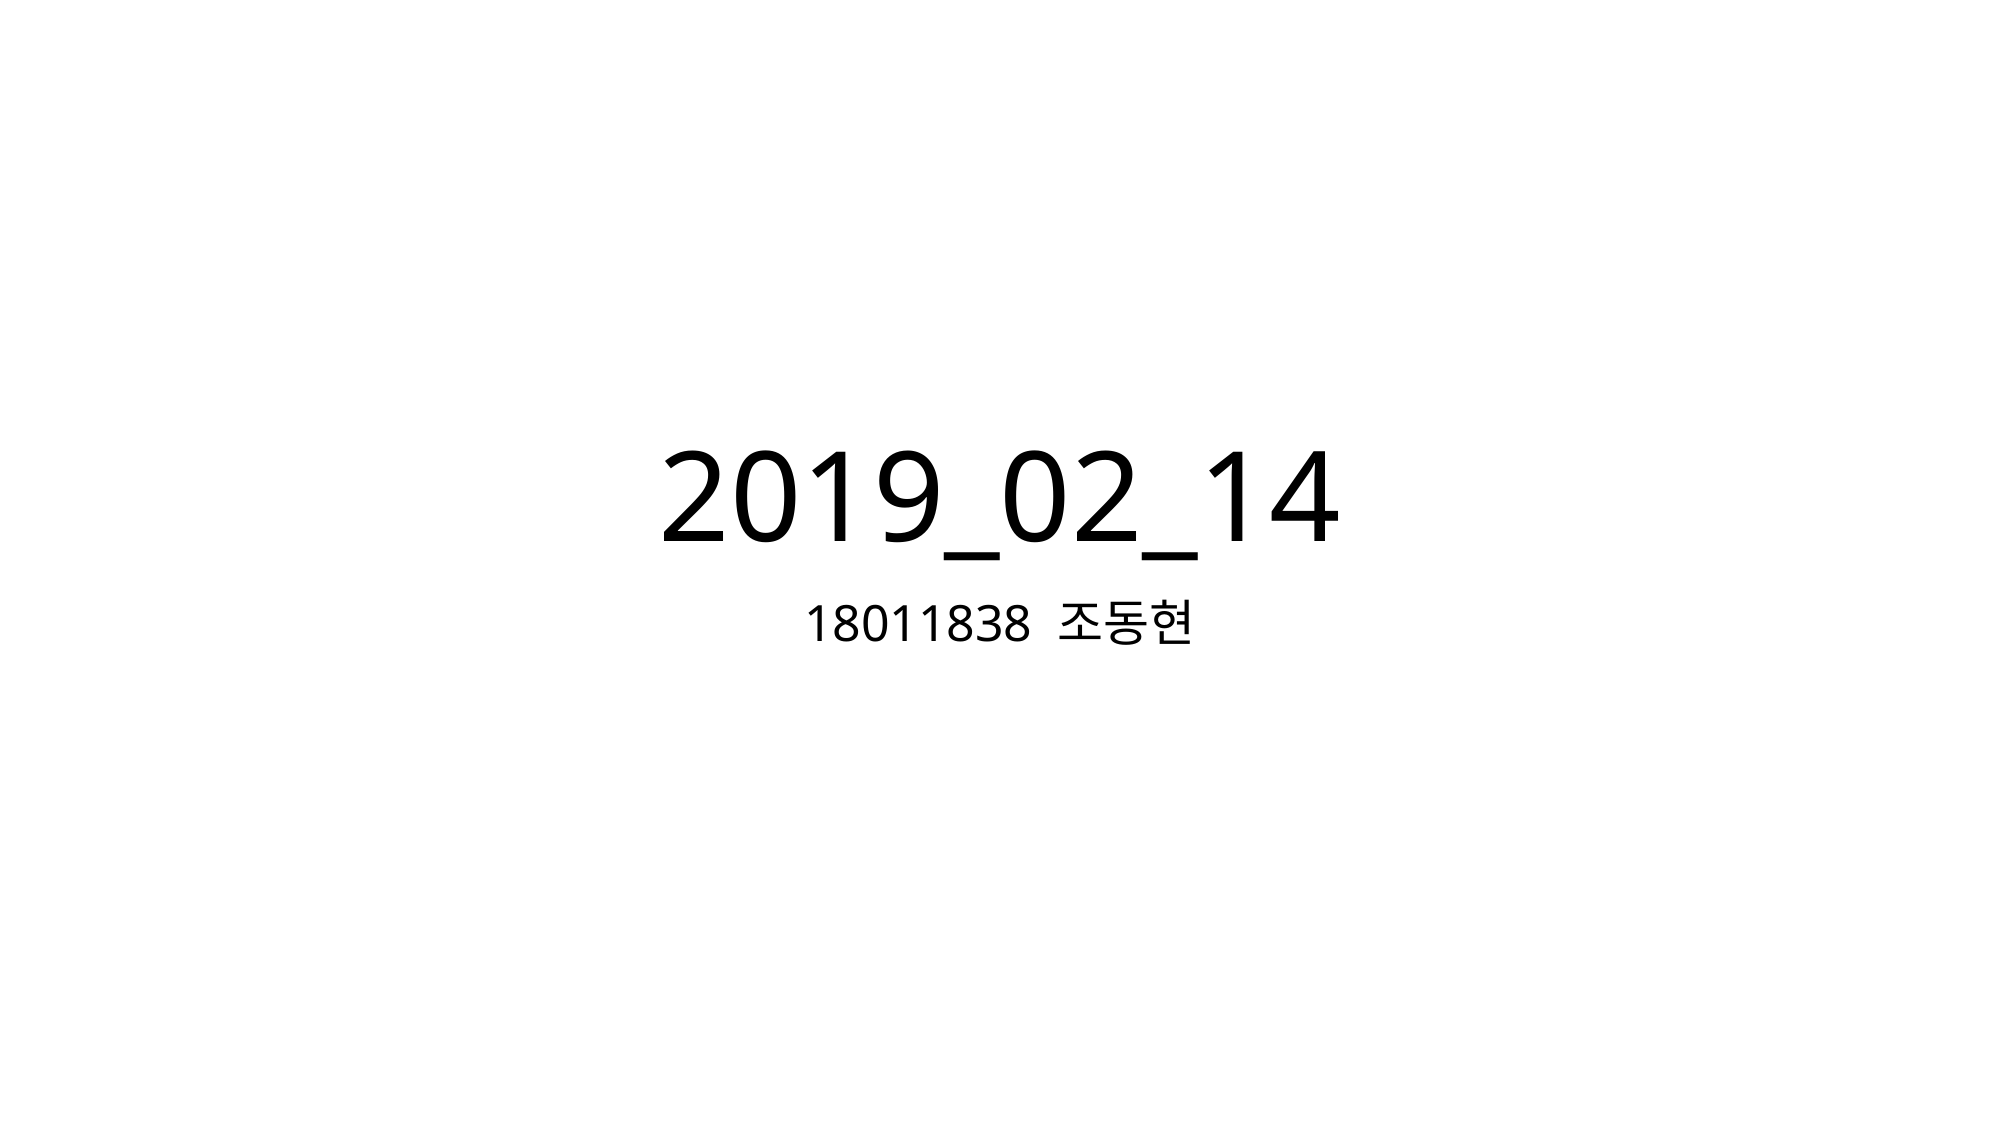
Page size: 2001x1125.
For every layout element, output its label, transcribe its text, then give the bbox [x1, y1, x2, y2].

title 2019_02_14 [249, 184, 1750, 576]
subtitle 18011838 조동현 [249, 590, 1750, 863]
